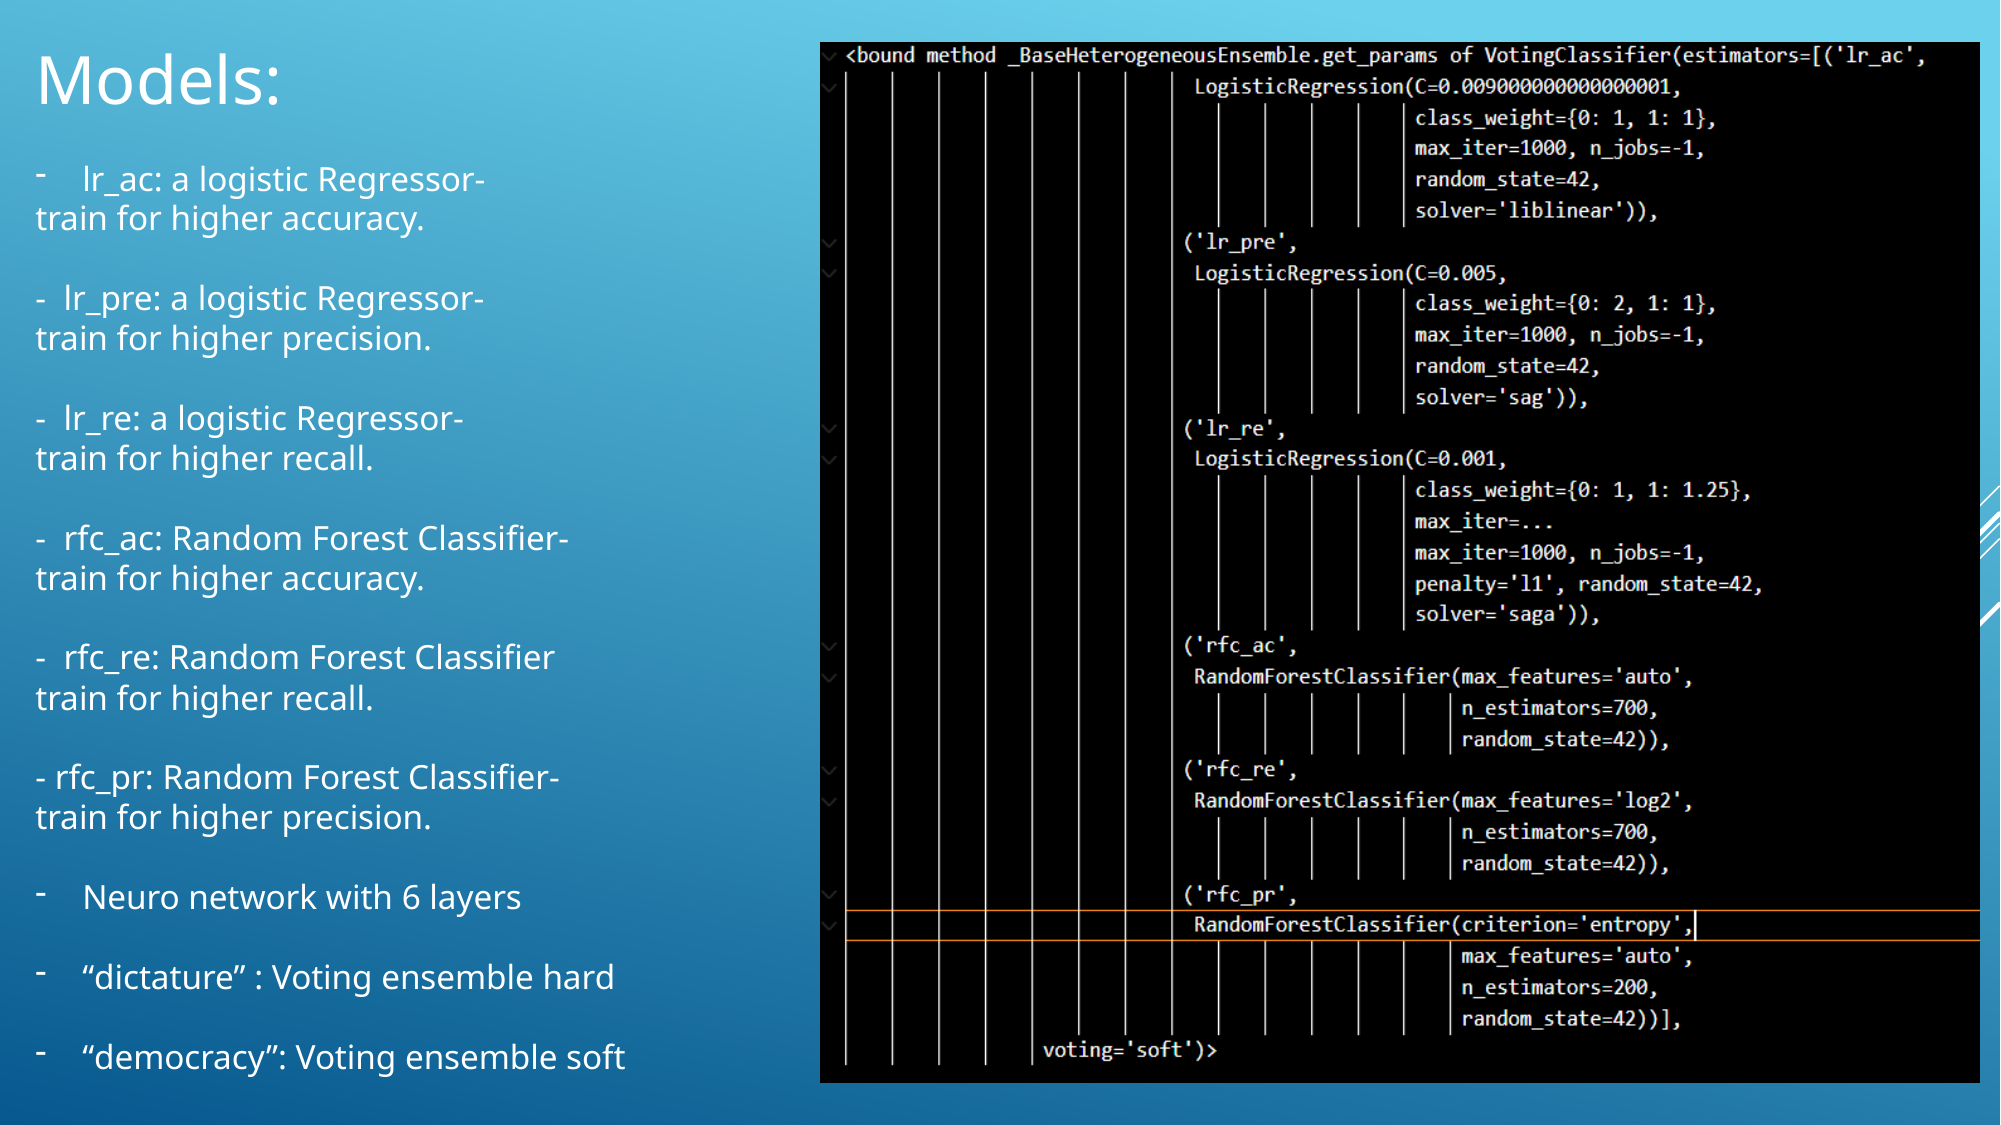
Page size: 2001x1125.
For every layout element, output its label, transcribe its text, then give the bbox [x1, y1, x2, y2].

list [820, 42, 1980, 1083]
text_box Models: lr_ac: a logistic Regressor- train for higher accuracy. - lr_pre: a logistic Regressor- train for higher precision. - lr_re: a logistic Regressor- train for higher recall. - rfc_ac: Random Forest Classifier- train for higher accuracy. - rfc_re: Random Forest Classifier train for higher recall. - rfc_pr: Random Forest Classifier- train for higher precision. Neuro network with 6 layers “dictature” : Voting ensemble hard “democracy”: Voting ensemble soft [20, 30, 821, 1124]
